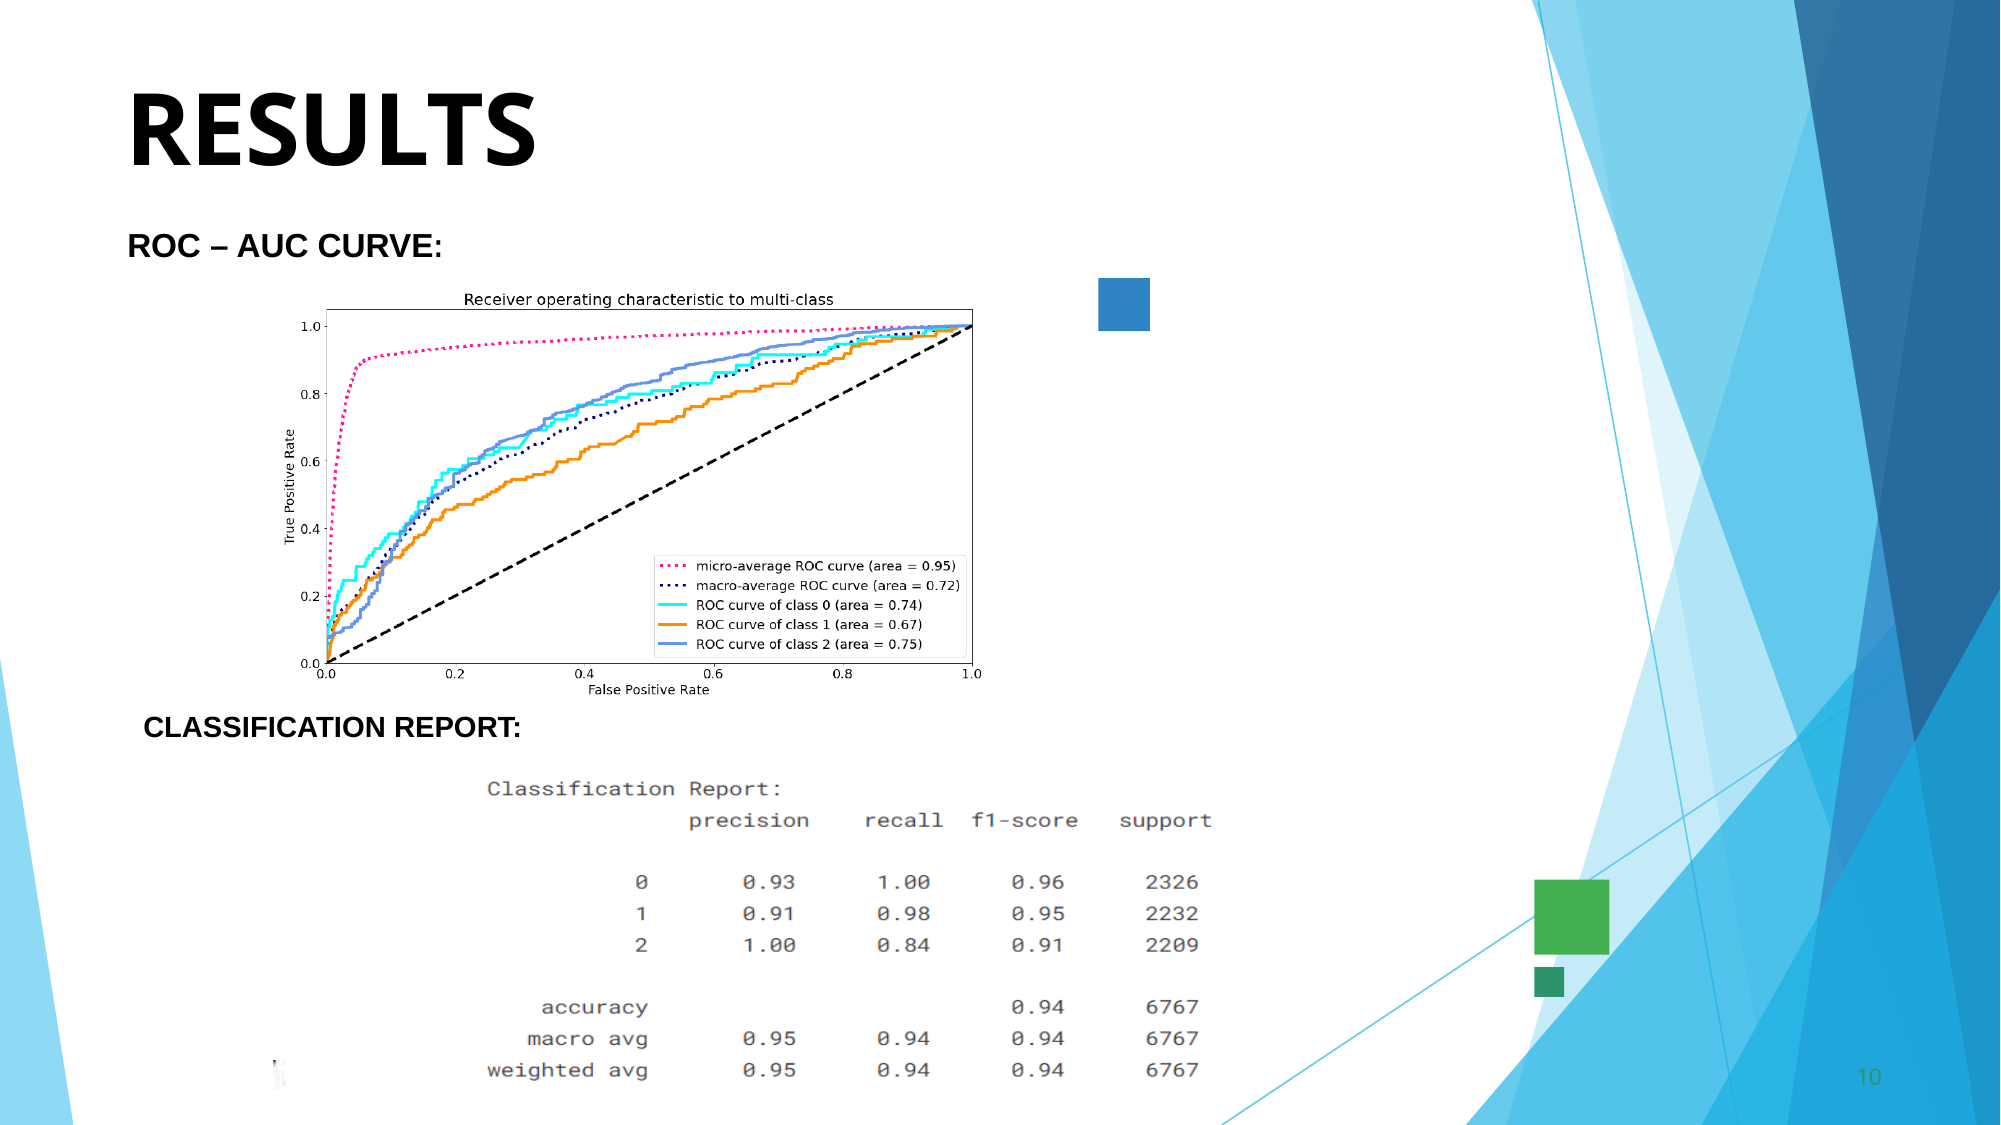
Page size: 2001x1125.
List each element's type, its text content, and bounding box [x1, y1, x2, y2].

slide_number 10 [1849, 1061, 1890, 1125]
picture [279, 287, 988, 702]
text_box [1534, 879, 1610, 955]
text_box CLASSIFICATION REPORT: [128, 701, 822, 751]
text_box ROC – AUC CURVE: [112, 216, 600, 272]
title RESULTS [91, 63, 1694, 254]
picture [273, 1060, 287, 1091]
text_box [1534, 967, 1565, 997]
picture [474, 766, 1221, 1087]
text_box [1098, 278, 1150, 332]
